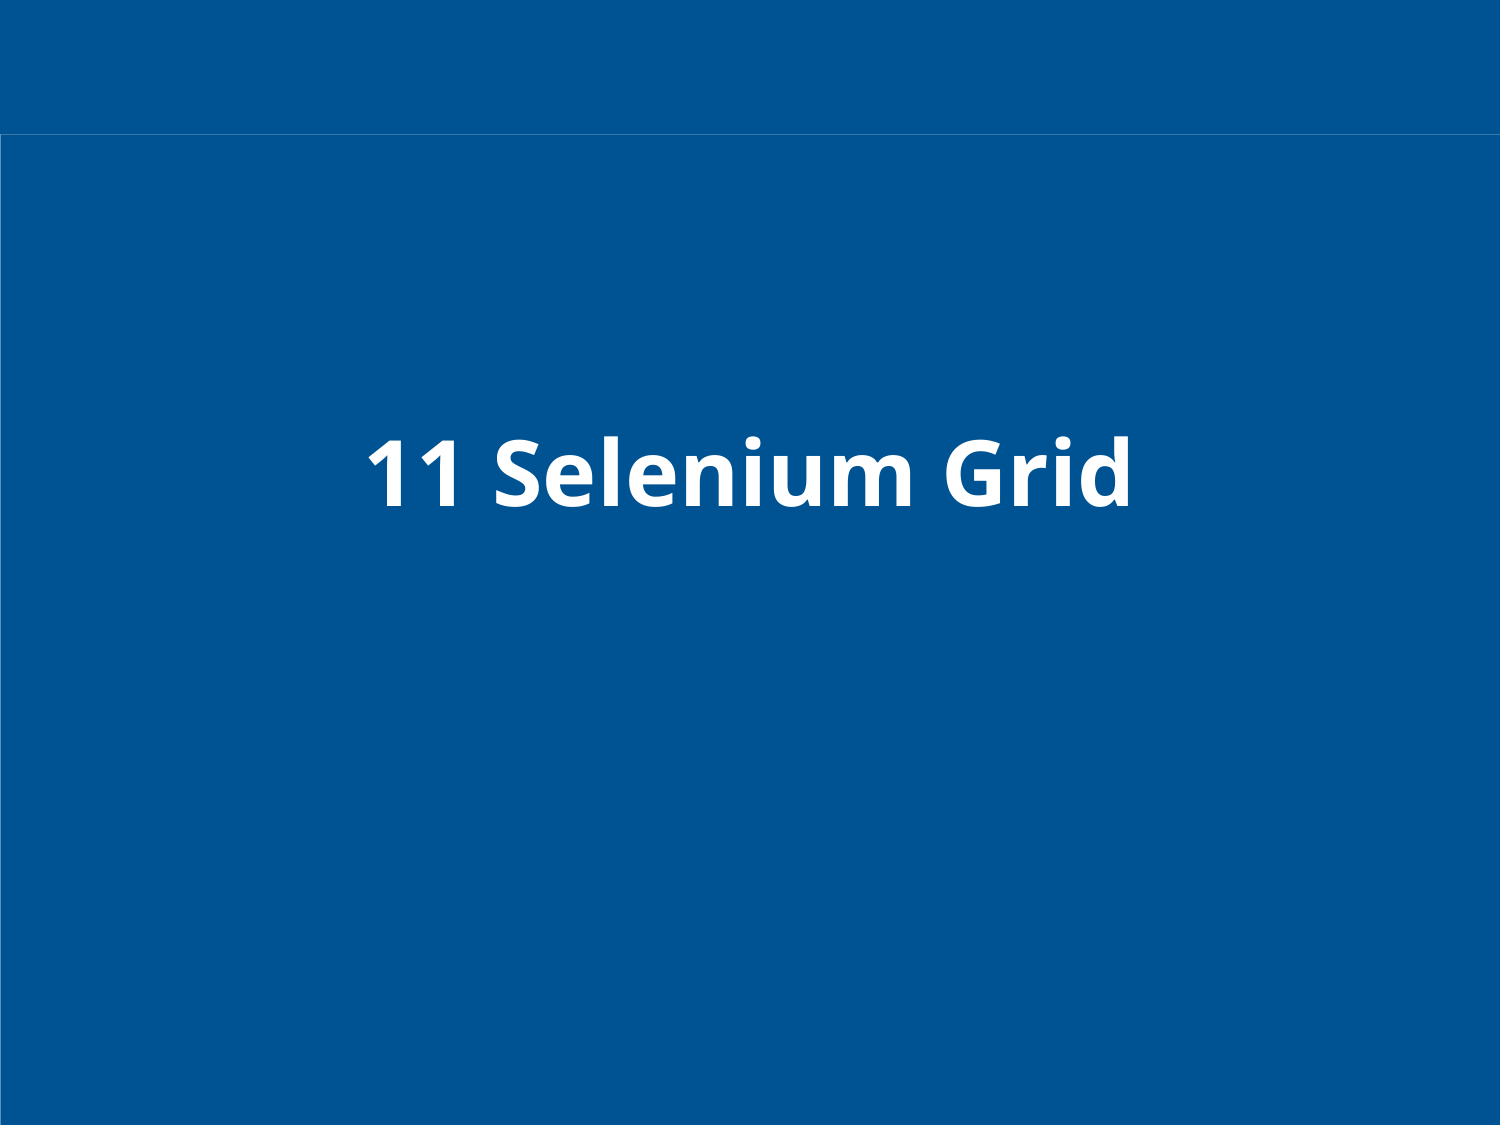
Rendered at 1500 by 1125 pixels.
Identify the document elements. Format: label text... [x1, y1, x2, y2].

title 11 Selenium Grid [112, 349, 1388, 591]
